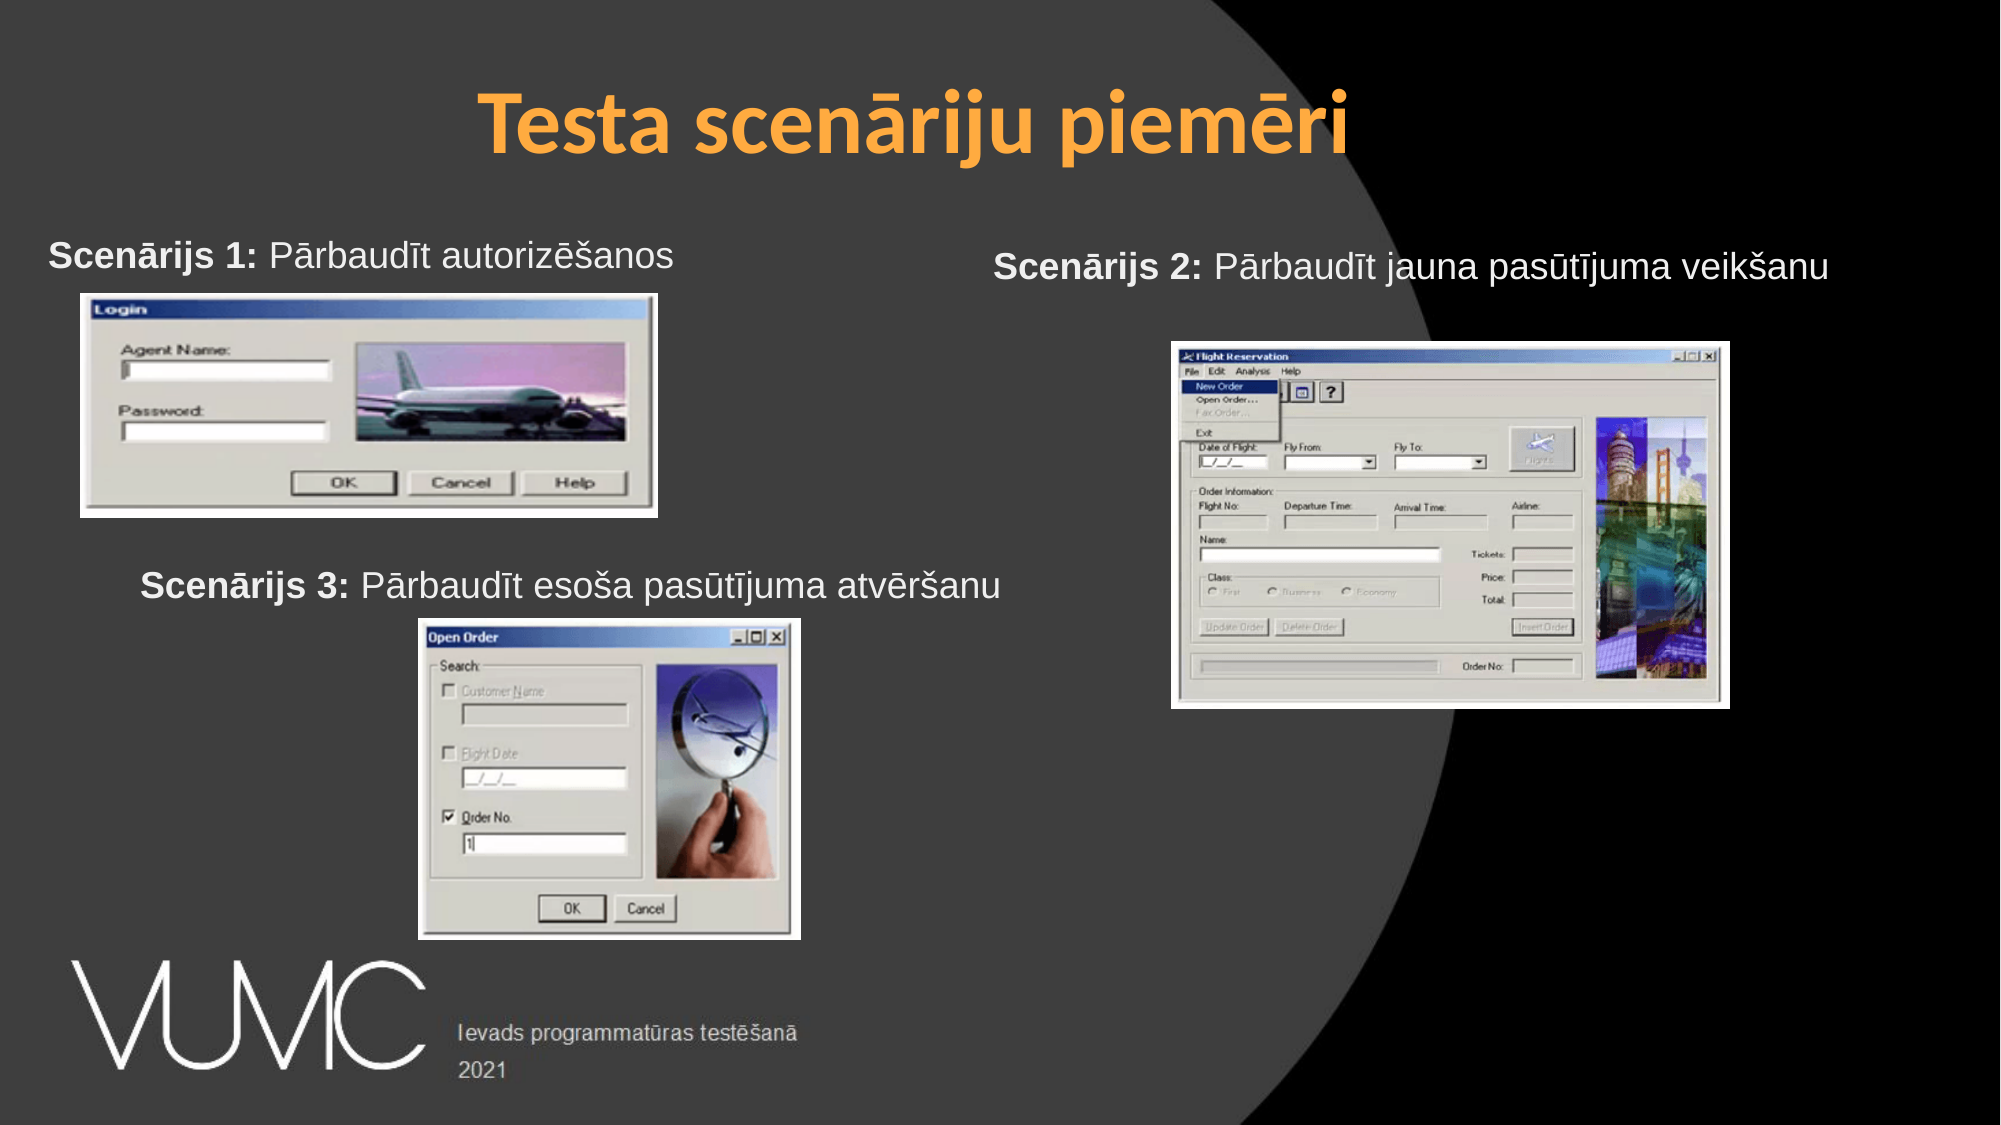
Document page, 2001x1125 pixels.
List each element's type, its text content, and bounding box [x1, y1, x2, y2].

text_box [977, 234, 1987, 709]
text_box Testa scenāriju piemēri [62, 59, 1788, 188]
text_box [32, 223, 1034, 518]
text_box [124, 553, 1225, 941]
picture [0, 0, 2001, 1125]
